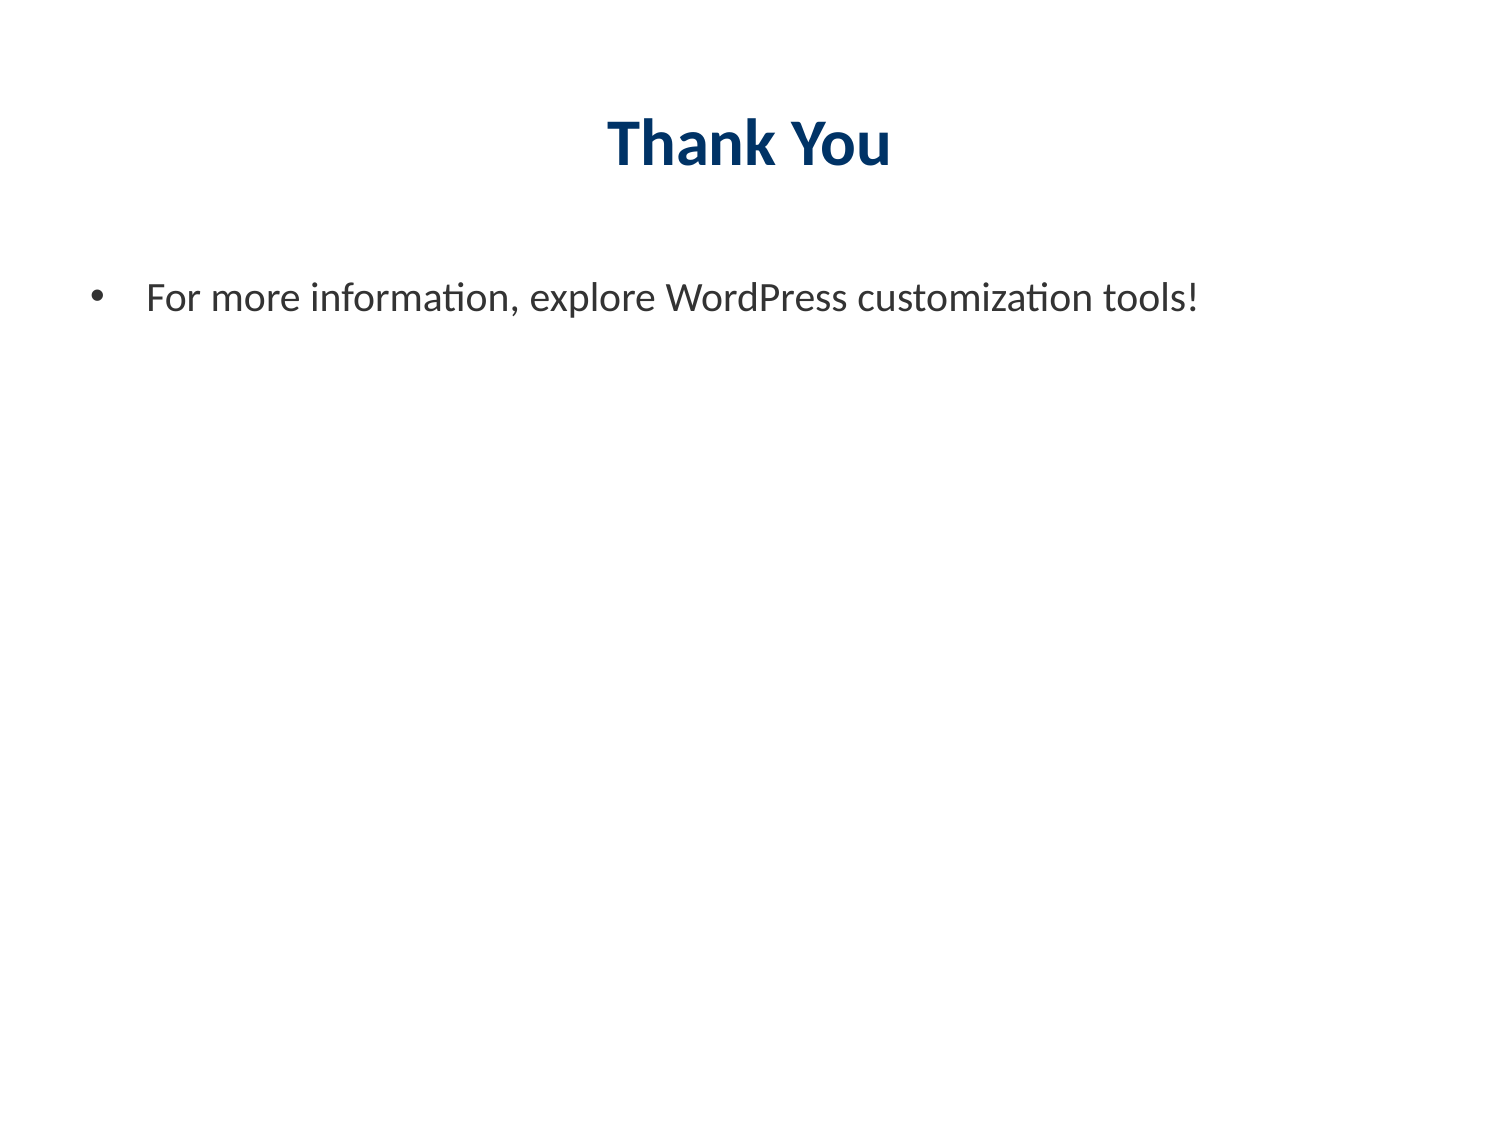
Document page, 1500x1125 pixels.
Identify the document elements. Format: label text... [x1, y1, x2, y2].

title Thank You [75, 45, 1425, 233]
list For more information, explore WordPress customization tools! [75, 262, 1425, 1005]
